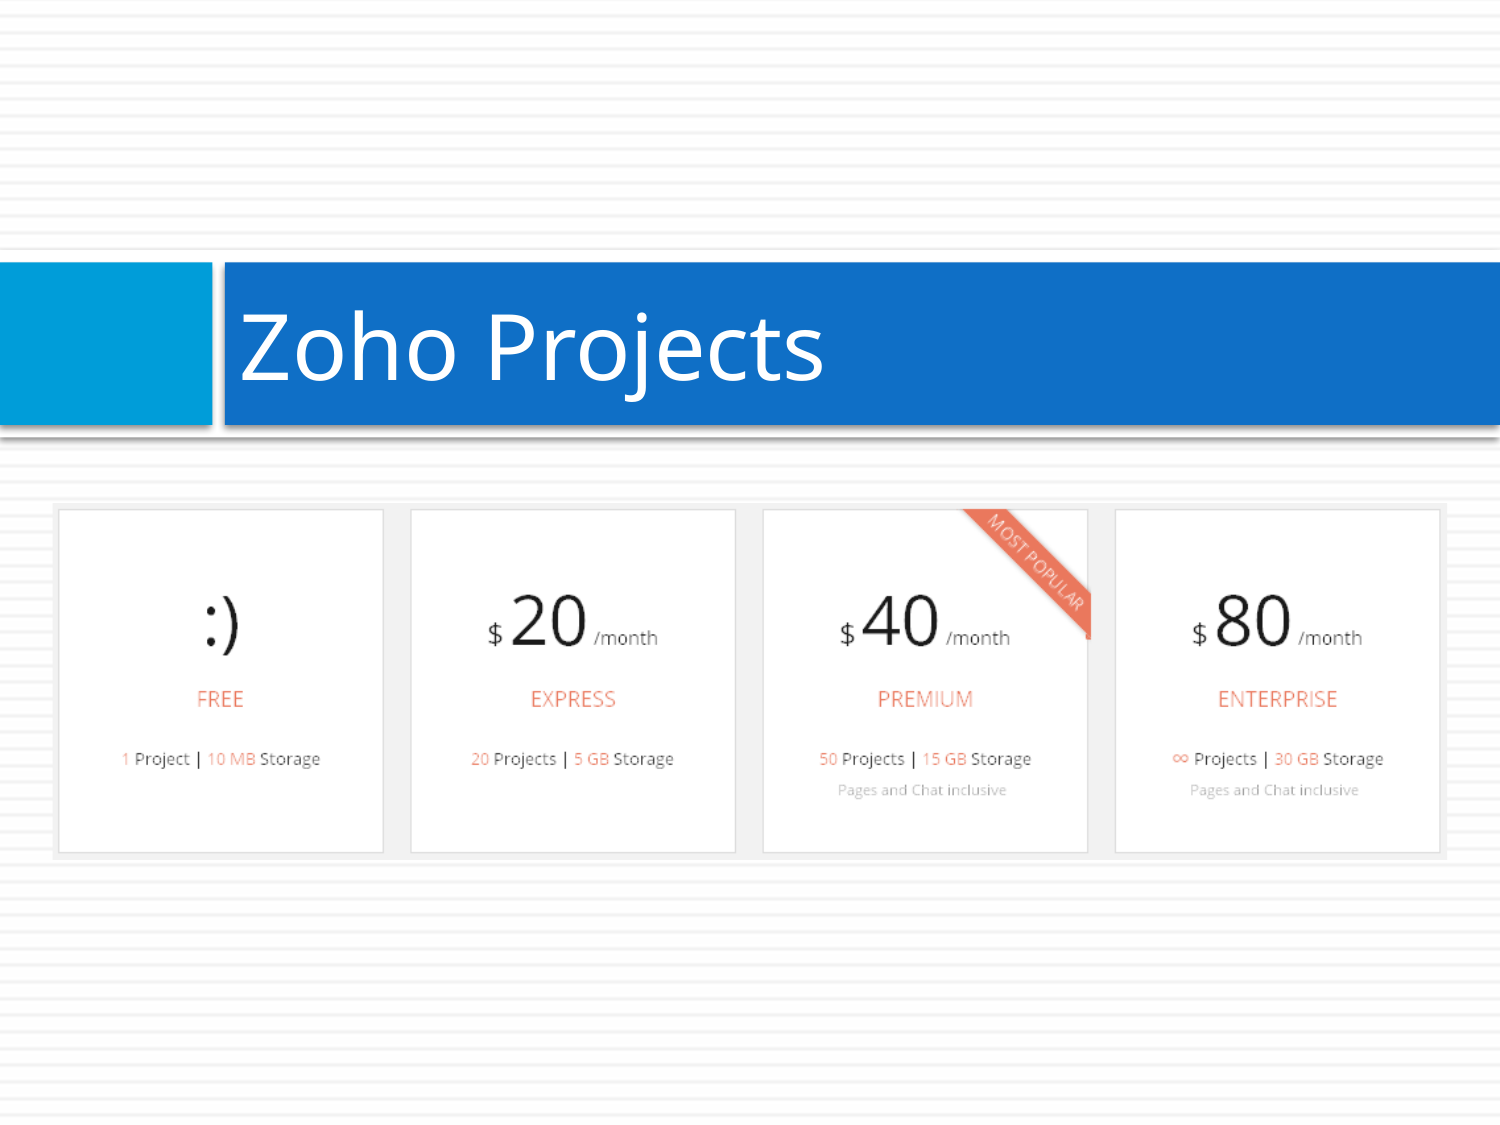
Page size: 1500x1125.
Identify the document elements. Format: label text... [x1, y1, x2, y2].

title Zoho Projects [225, 262, 1475, 425]
picture [52, 503, 1448, 861]
